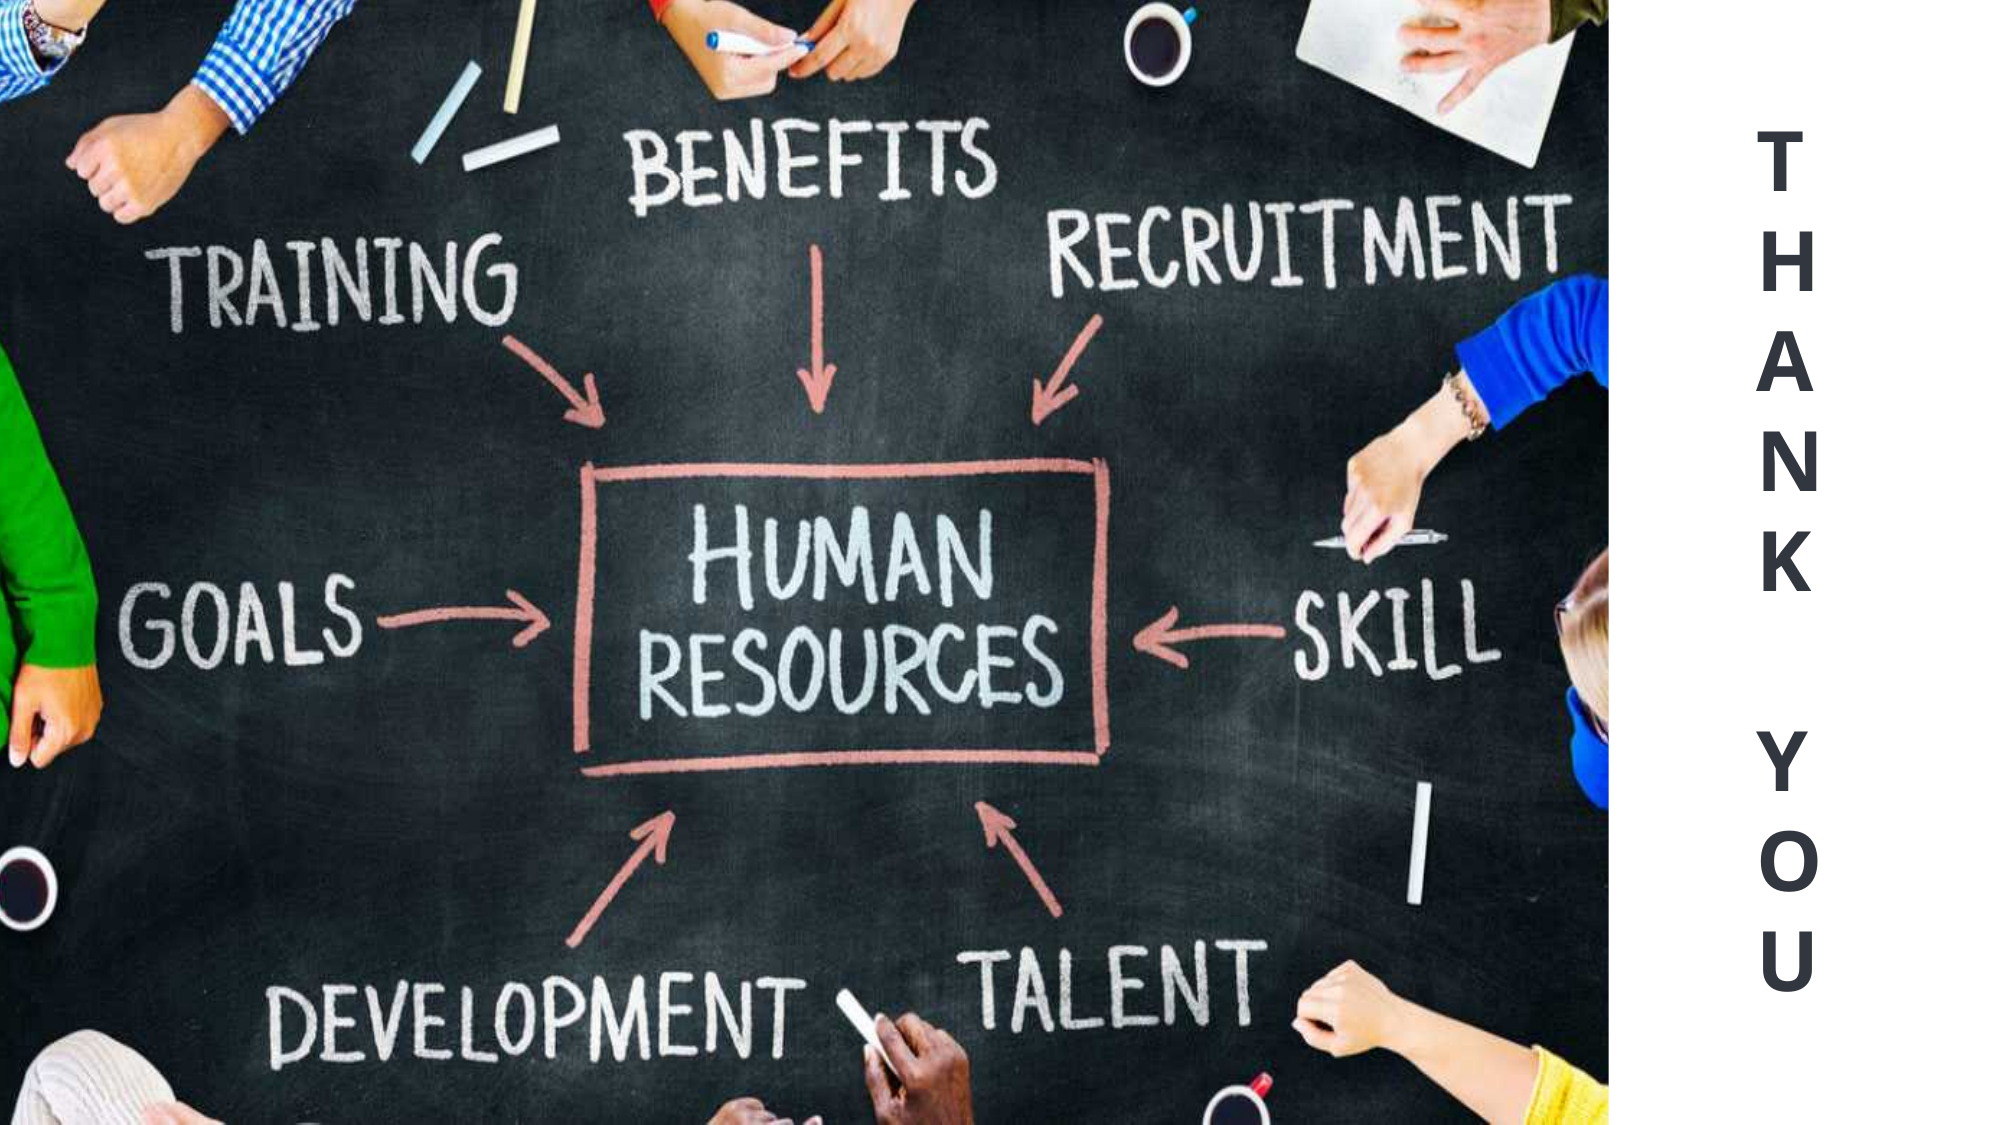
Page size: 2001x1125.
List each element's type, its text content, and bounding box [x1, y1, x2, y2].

text_box T H A N K Y O U [1741, 100, 1862, 1016]
picture [0, 0, 1609, 1125]
